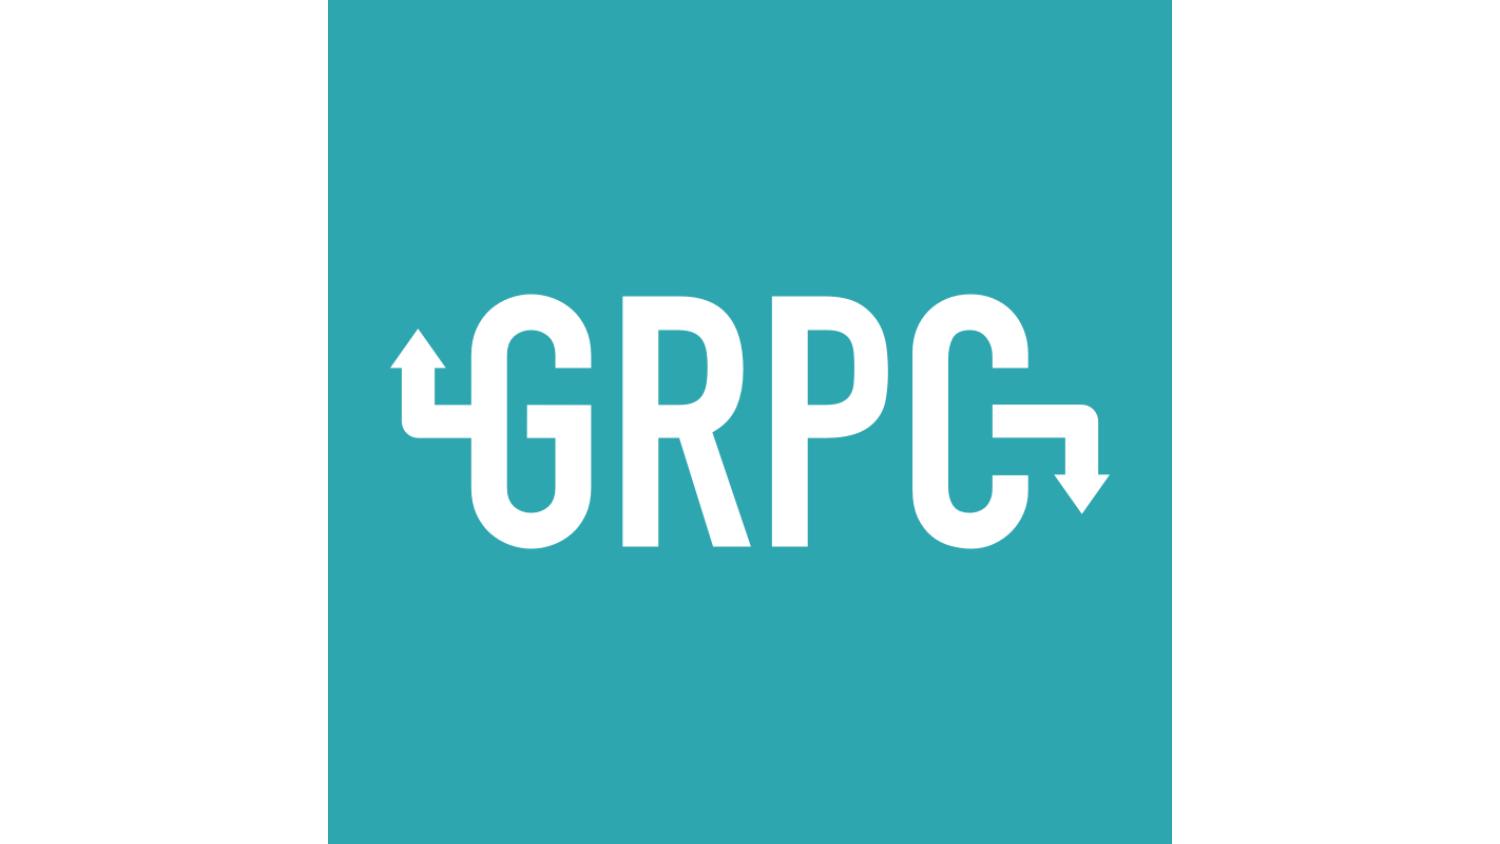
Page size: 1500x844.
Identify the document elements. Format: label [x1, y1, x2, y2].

picture [327, 0, 1173, 844]
